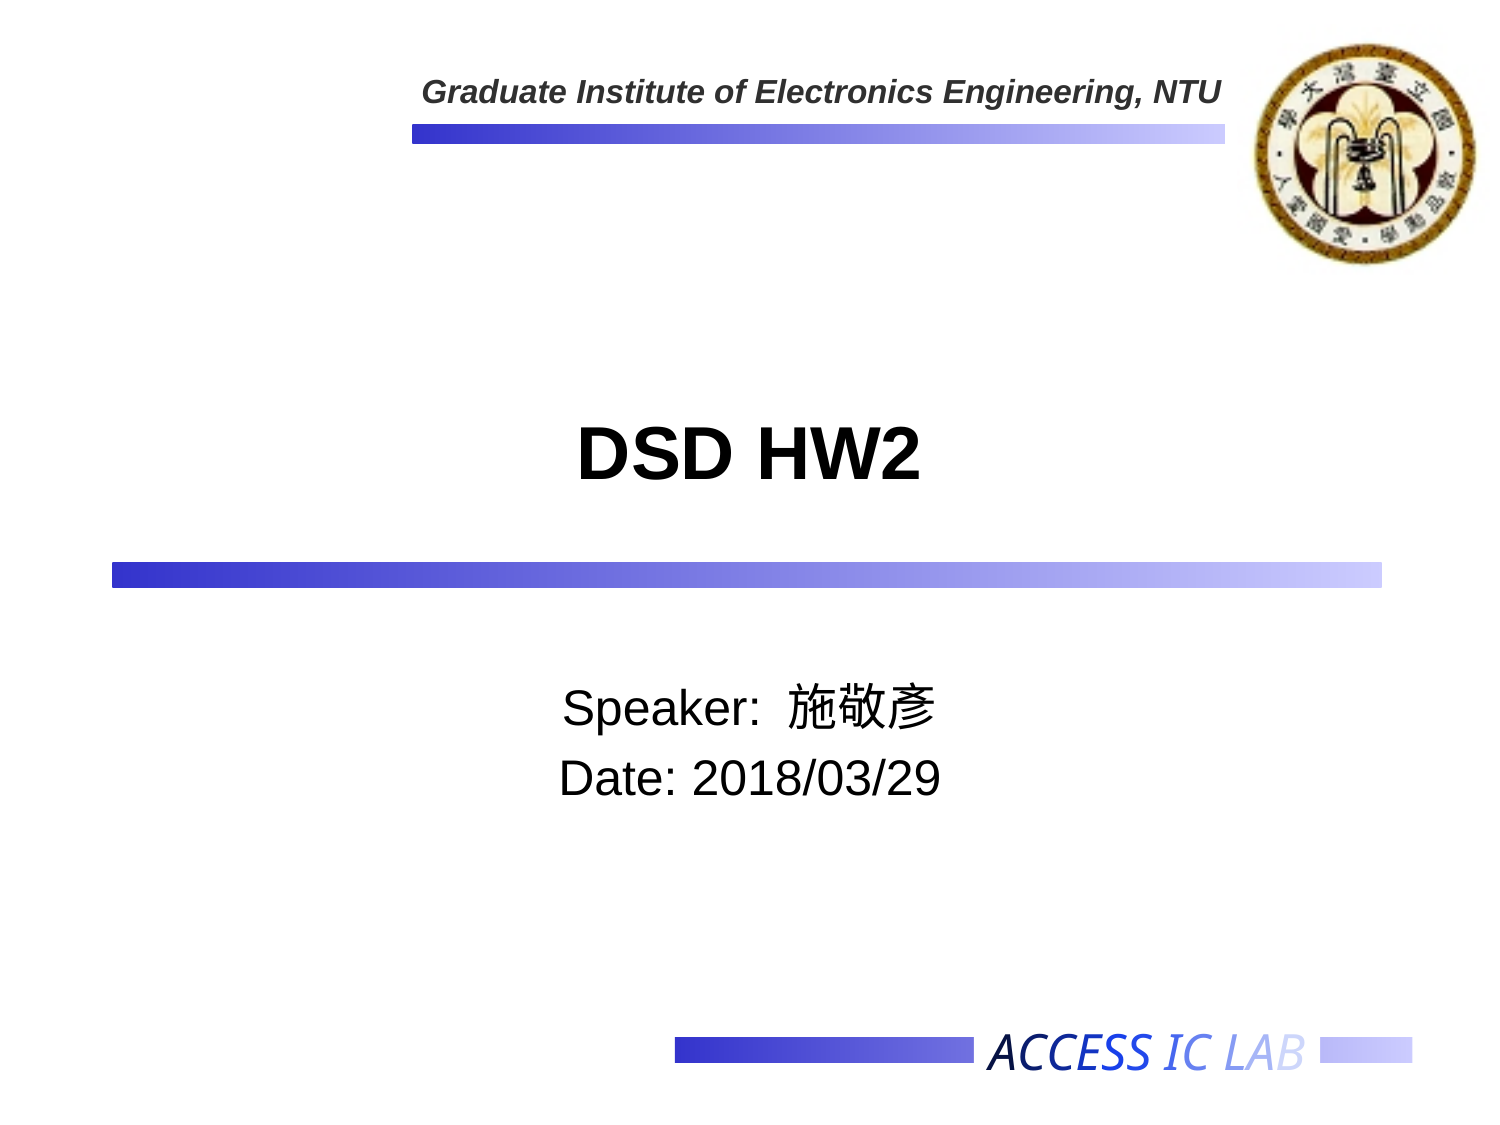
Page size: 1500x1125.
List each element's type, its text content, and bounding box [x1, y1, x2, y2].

subtitle Speaker: 施敬彥 Date: 2018/03/29 [225, 667, 1275, 900]
picture [1237, 24, 1500, 288]
title DSD HW2 [112, 349, 1388, 550]
